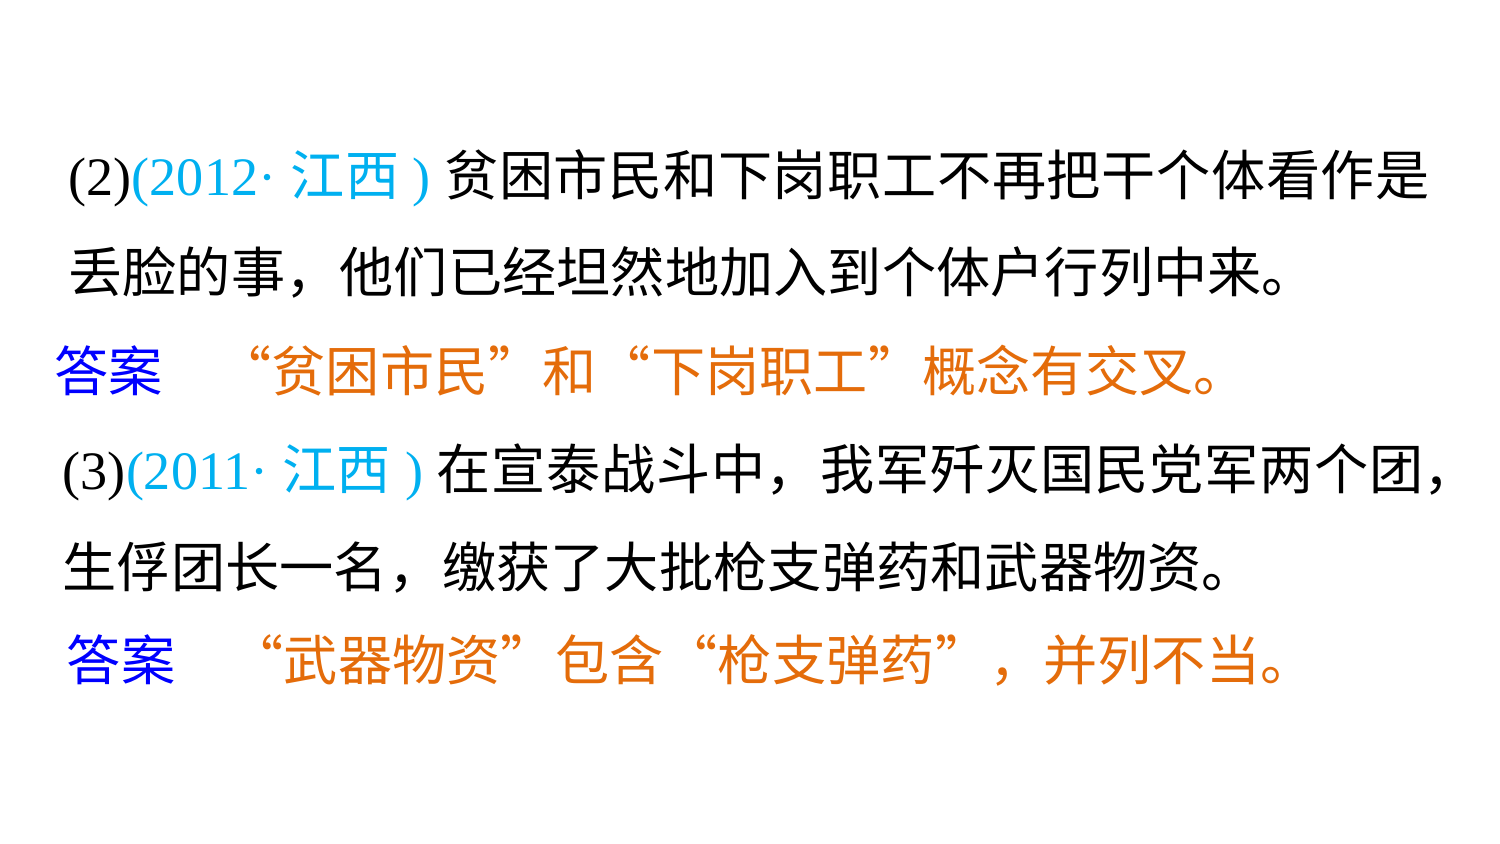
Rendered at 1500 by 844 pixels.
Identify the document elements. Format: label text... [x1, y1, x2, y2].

text_box 答案 “贫困市民”和“下岗职工”概念有交叉。 [39, 300, 1272, 410]
text_box (2)(2012·江西)贫困市民和下岗职工不再把干个体看作是丢脸的事，他们已经坦然地加入到个体户行列中来。 [53, 101, 1445, 311]
text_box 答案 “武器物资”包含“枪支弹药”，并列不当。 [52, 590, 1330, 699]
text_box (3)(2011·江西)在宣泰战斗中，我军歼灭国民党军两个团，生俘团长一名，缴获了大批枪支弹药和武器物资。 [48, 395, 1439, 606]
